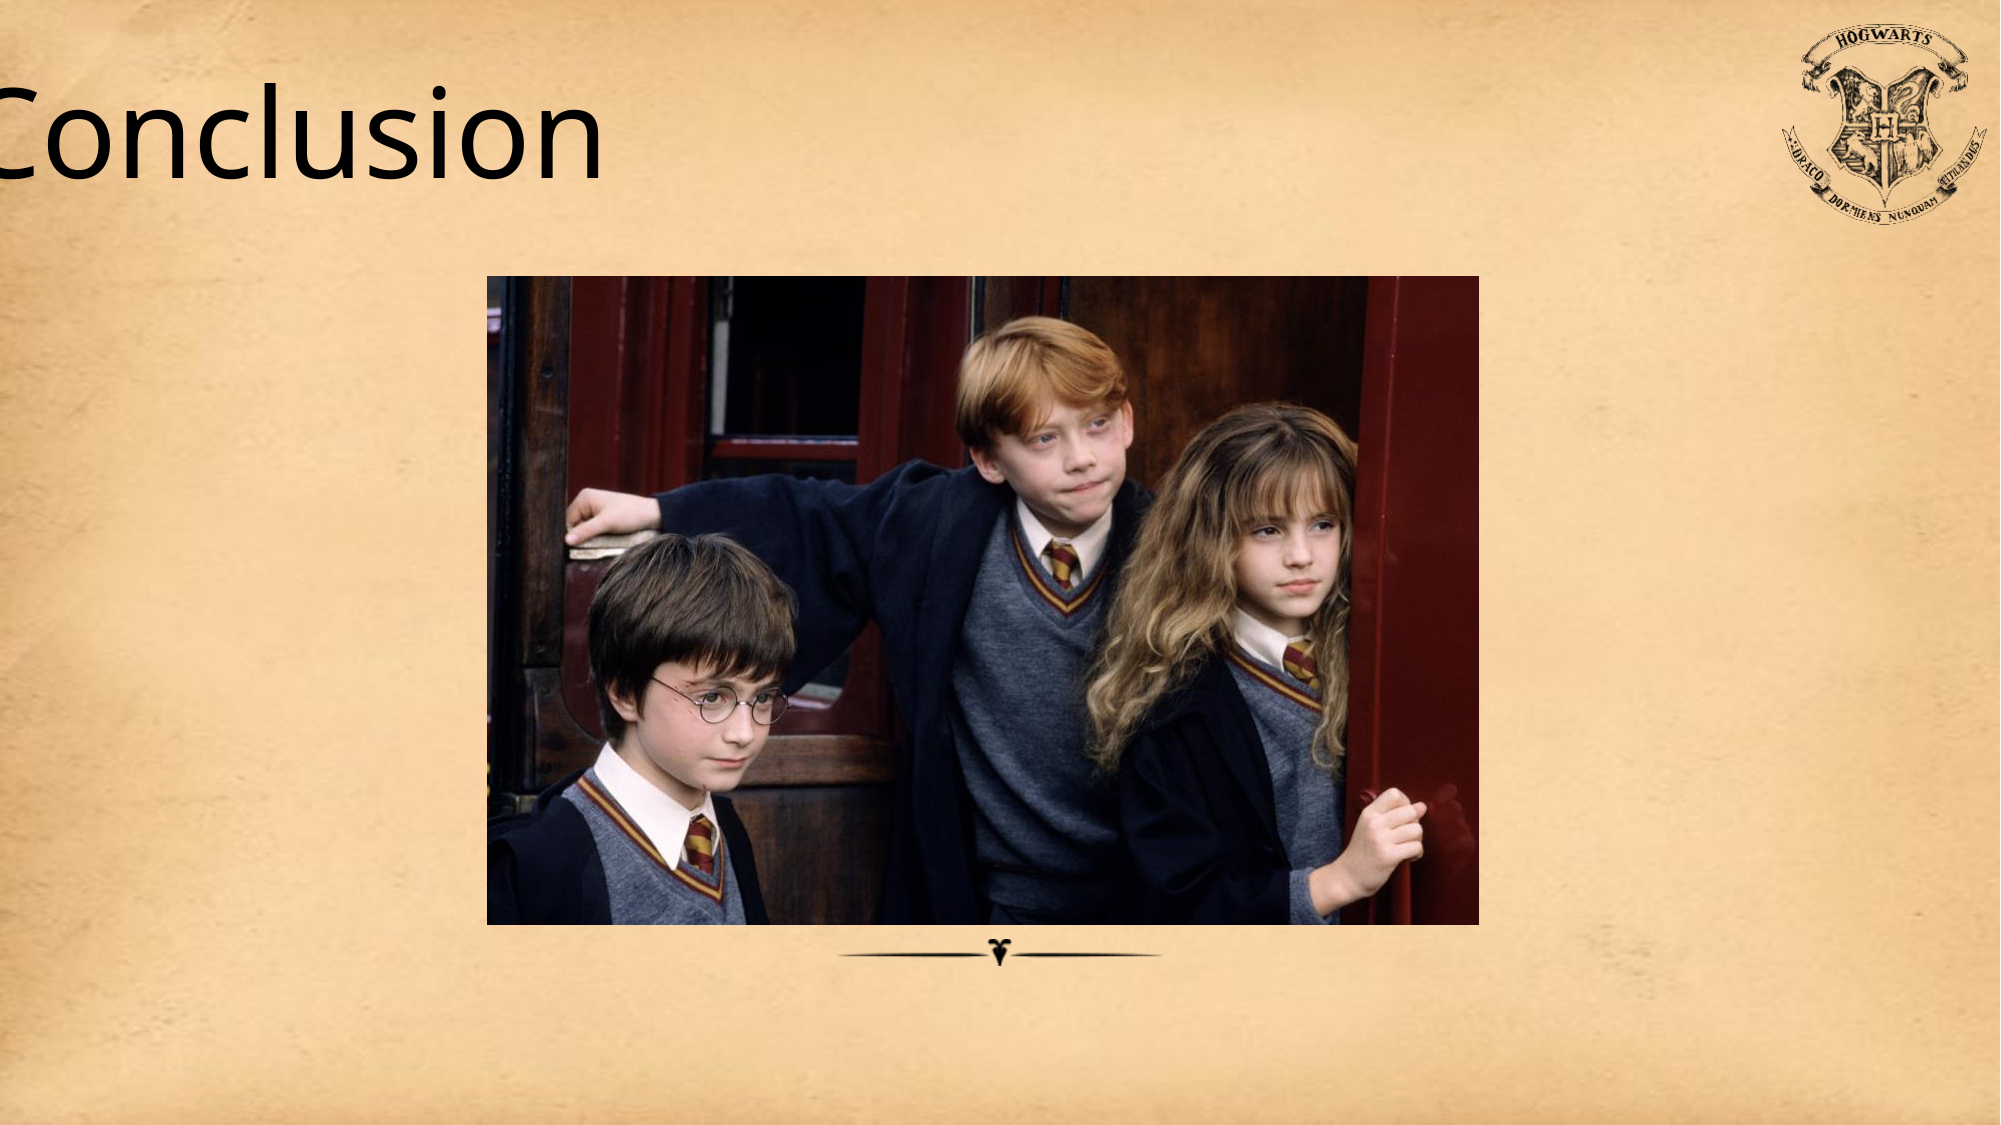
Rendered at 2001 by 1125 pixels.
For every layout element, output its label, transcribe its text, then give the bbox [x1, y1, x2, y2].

text_box Conclusion [0, 50, 624, 211]
picture [0, 0, 2001, 1125]
